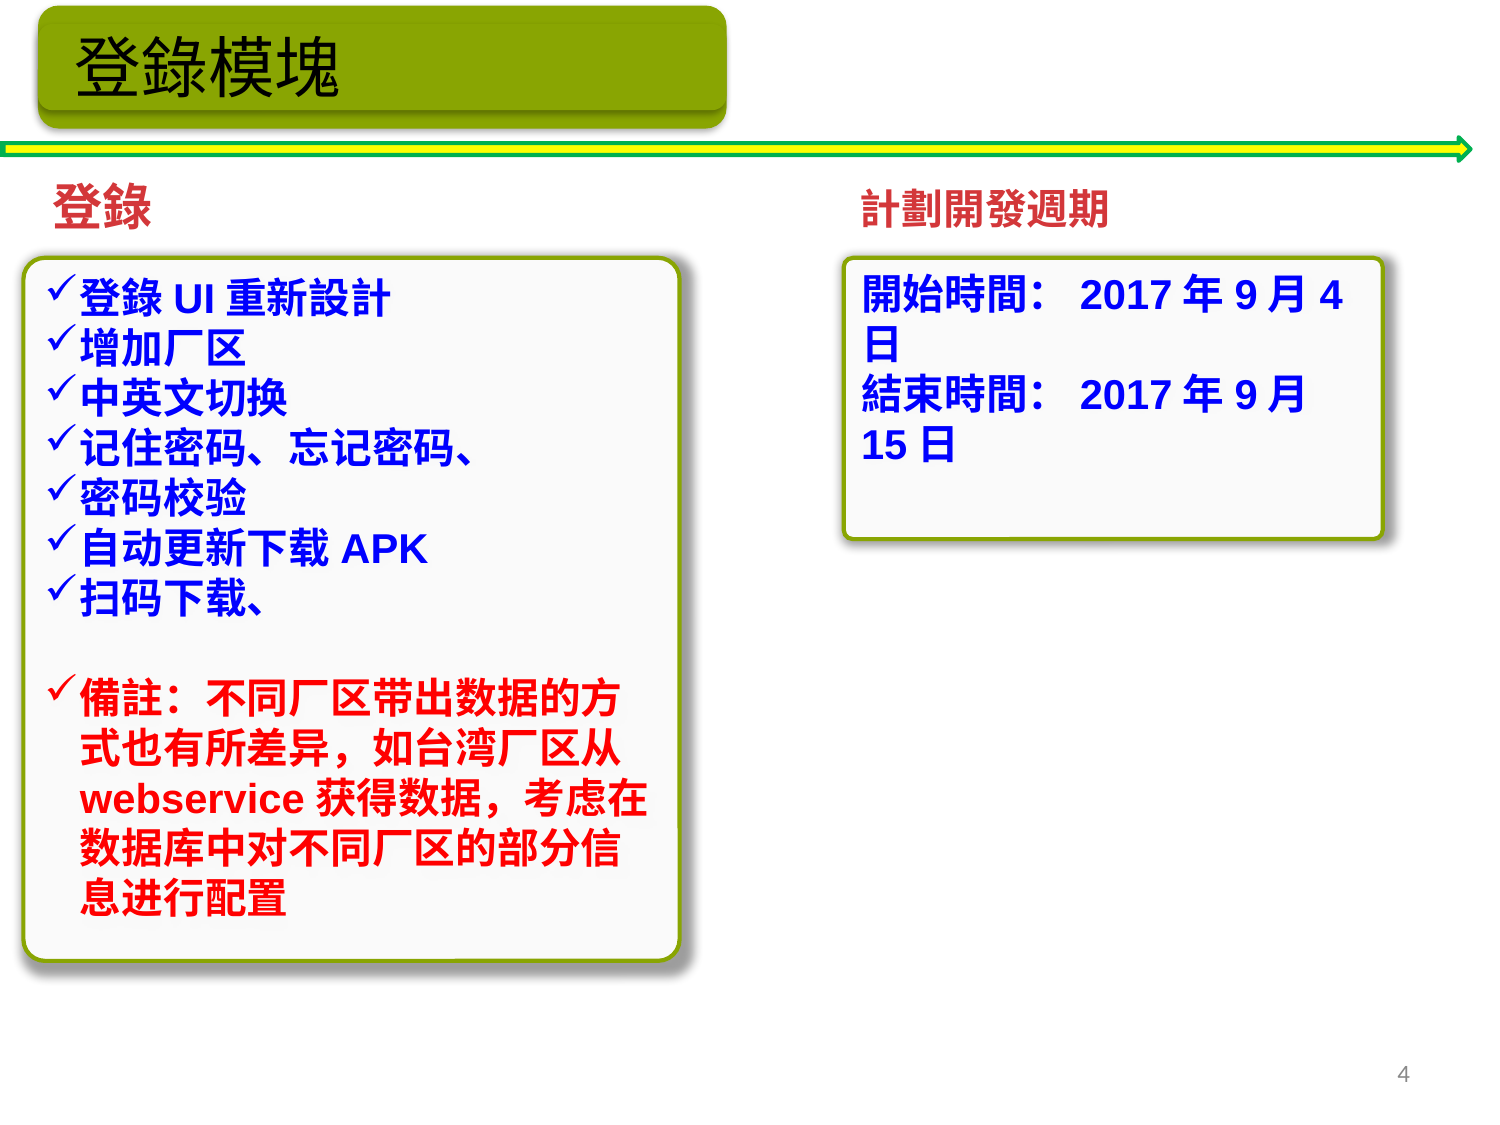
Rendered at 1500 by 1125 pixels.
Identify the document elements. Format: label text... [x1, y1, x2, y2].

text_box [37, 5, 727, 129]
text_box 開始時間：2017年9月4日 結束時間：2017年9月15日 [843, 257, 1383, 540]
text_box 登錄UI重新設計 增加厂区 中英文切换 记住密码、忘记密码、 密码校验 自动更新下载APK 扫码下载、 備註：不同厂区带出数据的方式也有所差异，如台湾厂区从webservice获得数据，考虑在数据库中对不同厂区的部分信息进行配置 [23, 257, 680, 961]
text_box 登錄 [38, 168, 168, 243]
slide_number 4 [1074, 1042, 1425, 1103]
text_box [0, 135, 1473, 163]
text_box 計劃開發週期 [843, 175, 1127, 291]
